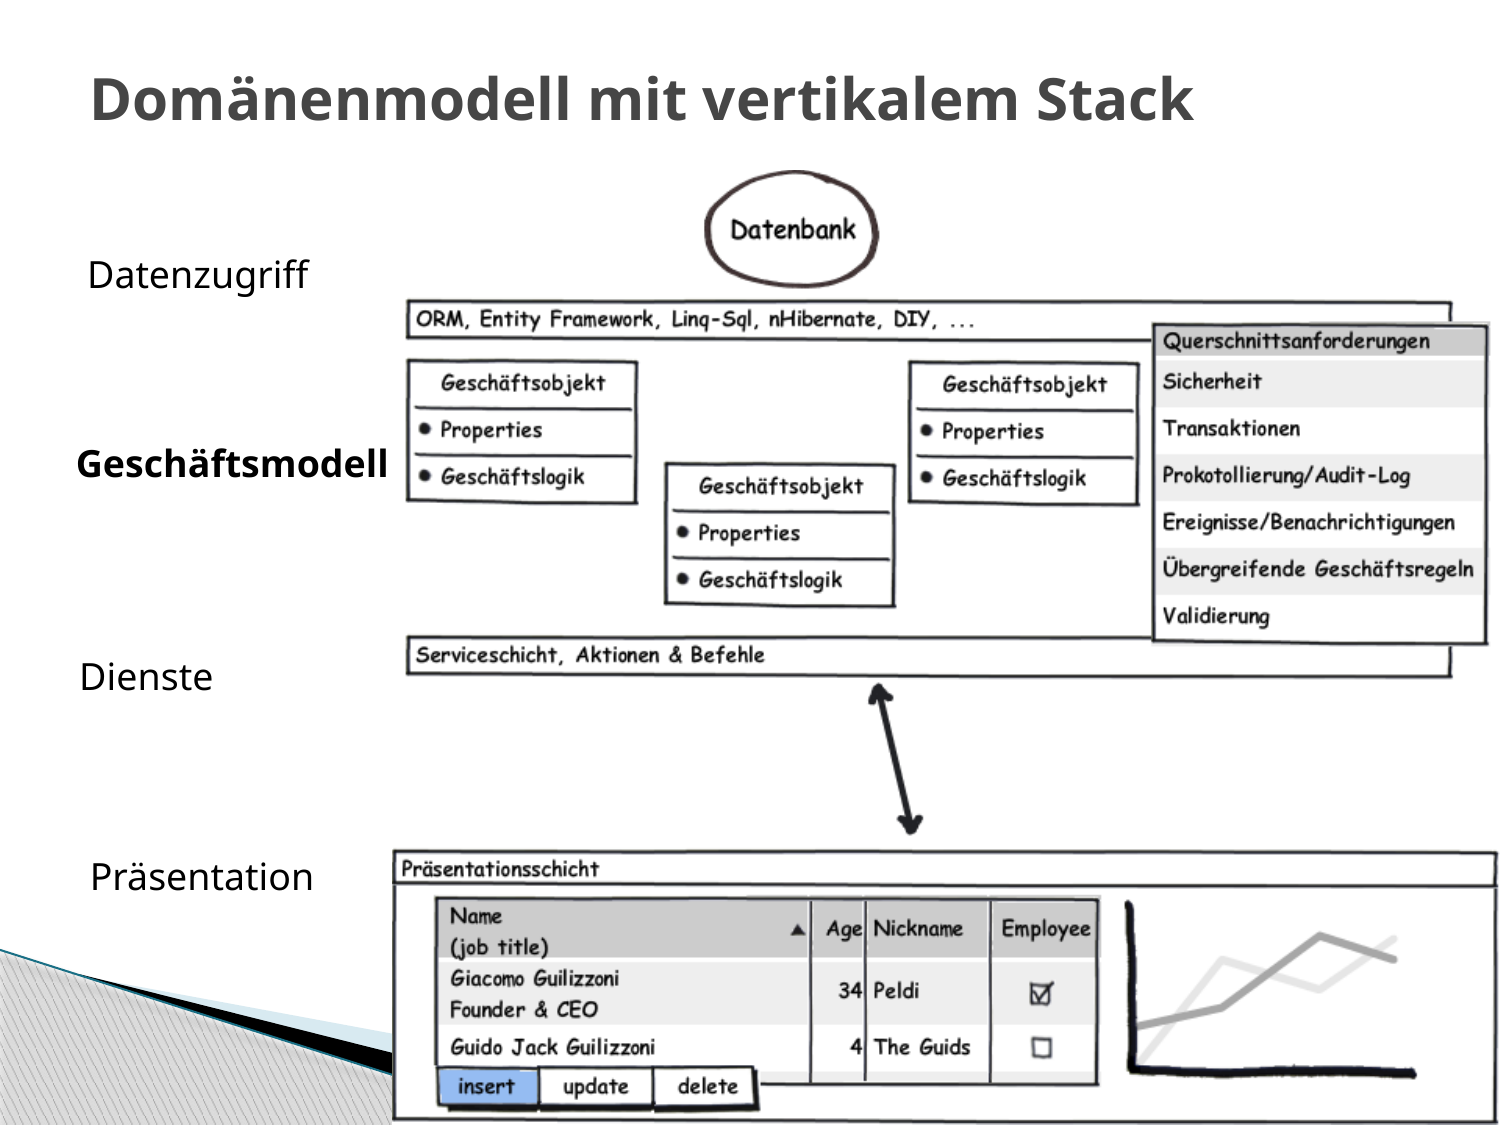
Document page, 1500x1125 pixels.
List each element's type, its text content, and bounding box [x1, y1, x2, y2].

text_box Dienste [64, 645, 229, 705]
text_box Geschäftsmodell [61, 432, 386, 493]
title Domänenmodell mit vertikalem Stack [75, 45, 1425, 149]
text_box Präsentation [75, 845, 330, 906]
text_box Datenzugriff [72, 243, 324, 304]
picture [391, 169, 1500, 1125]
